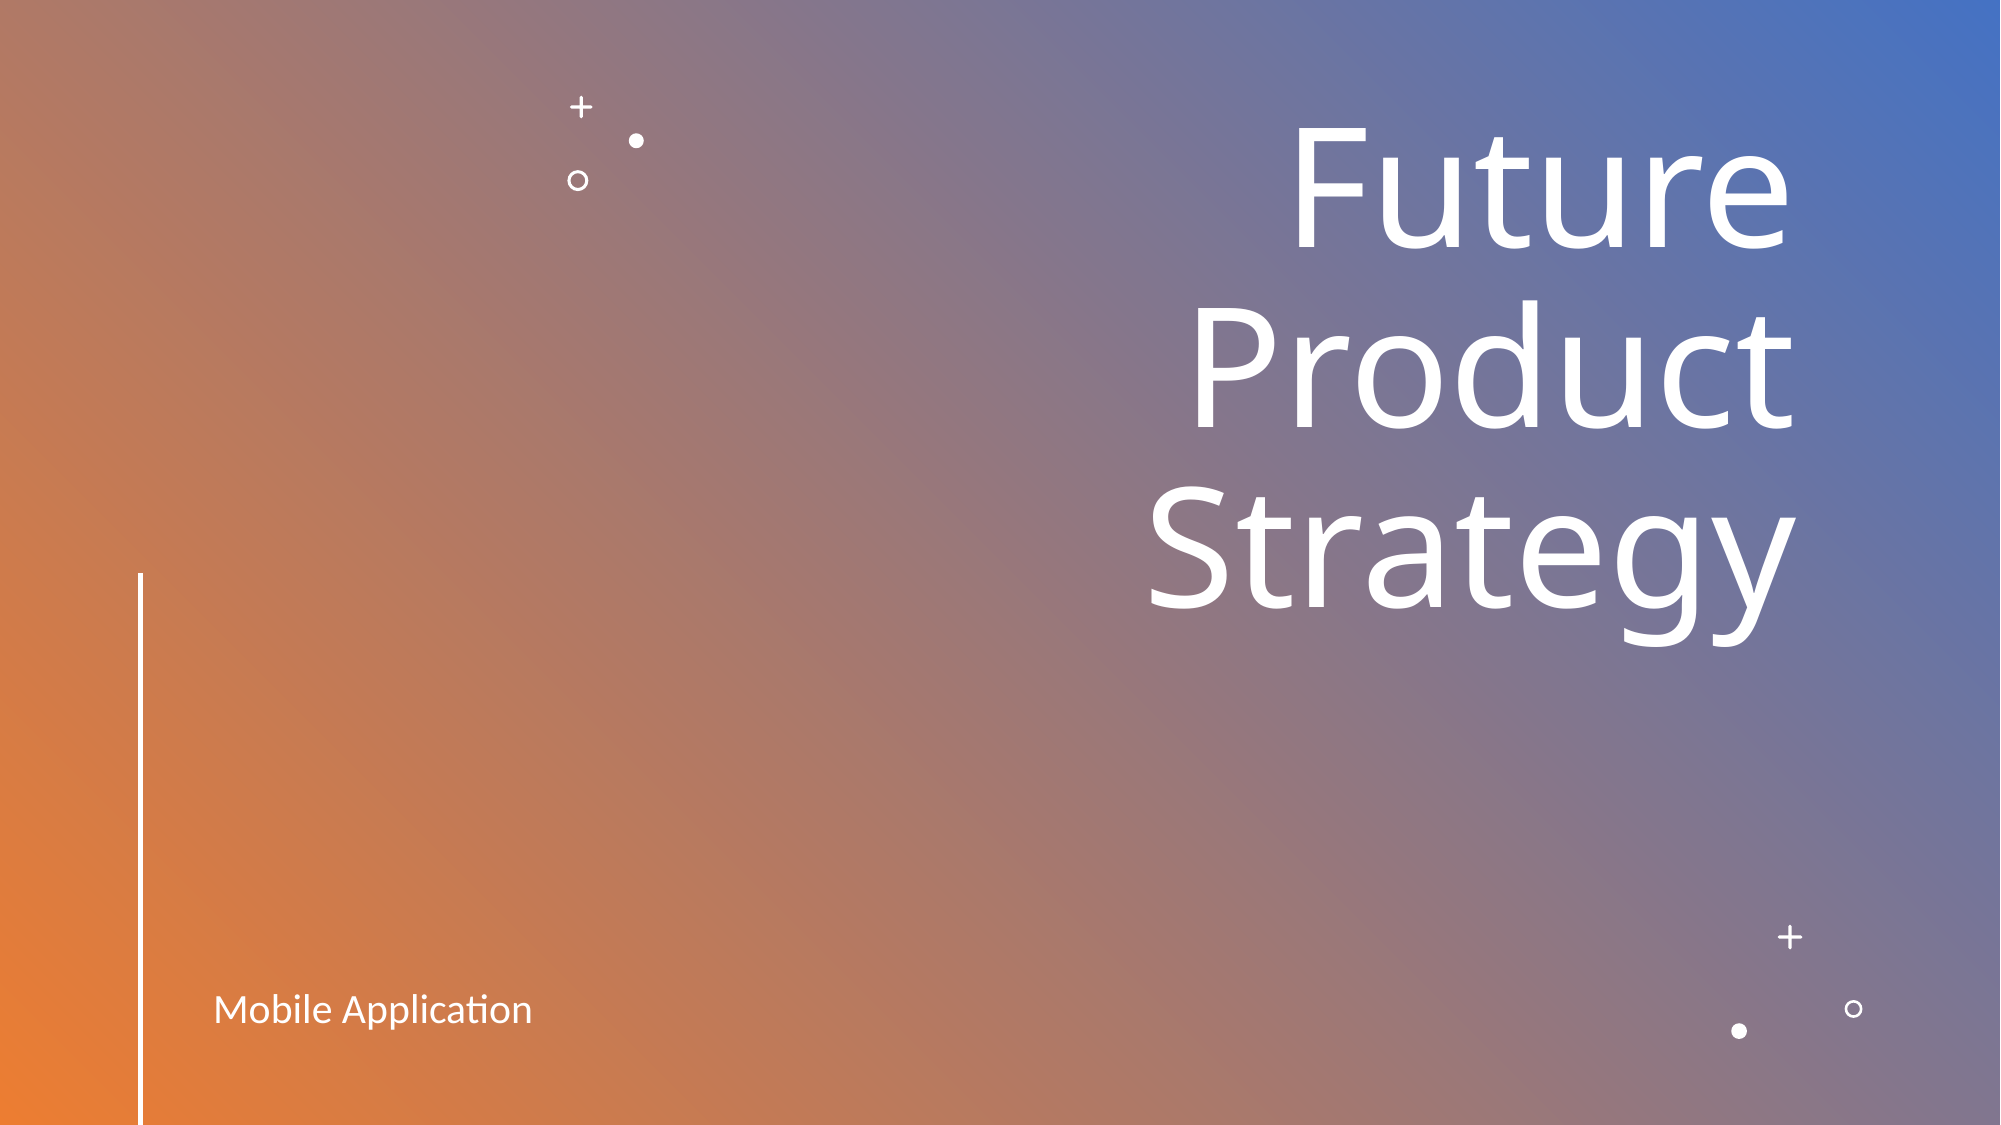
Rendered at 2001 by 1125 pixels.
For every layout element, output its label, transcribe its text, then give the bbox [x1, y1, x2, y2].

text_box [569, 95, 593, 119]
text_box [0, 0, 2000, 1125]
text_box [567, 170, 589, 192]
text_box [1844, 1000, 1863, 1018]
subtitle Mobile Application [198, 979, 1606, 1063]
title Future Product Strategy [636, 95, 1812, 779]
text_box [628, 133, 644, 149]
text_box [1731, 1023, 1747, 1039]
text_box [1777, 924, 1803, 950]
